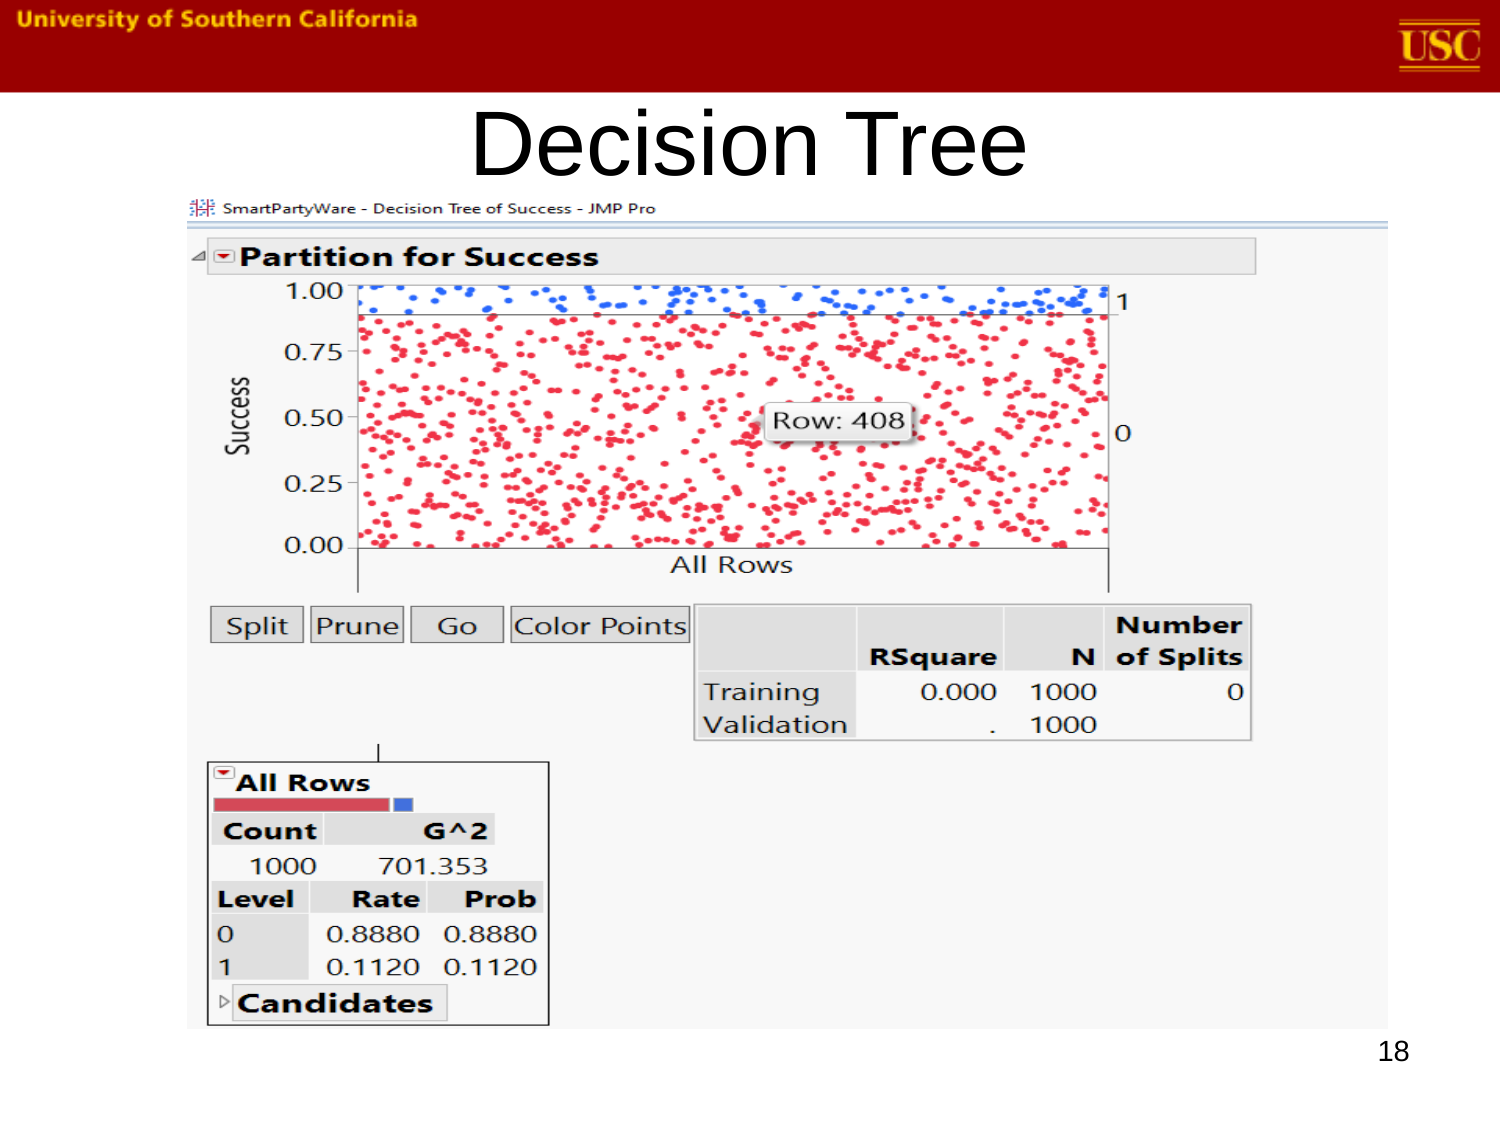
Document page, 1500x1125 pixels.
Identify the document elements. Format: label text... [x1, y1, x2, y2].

picture [0, 0, 1500, 1125]
slide_number 18 [1074, 1024, 1425, 1103]
title Decision Tree [75, 45, 1425, 233]
